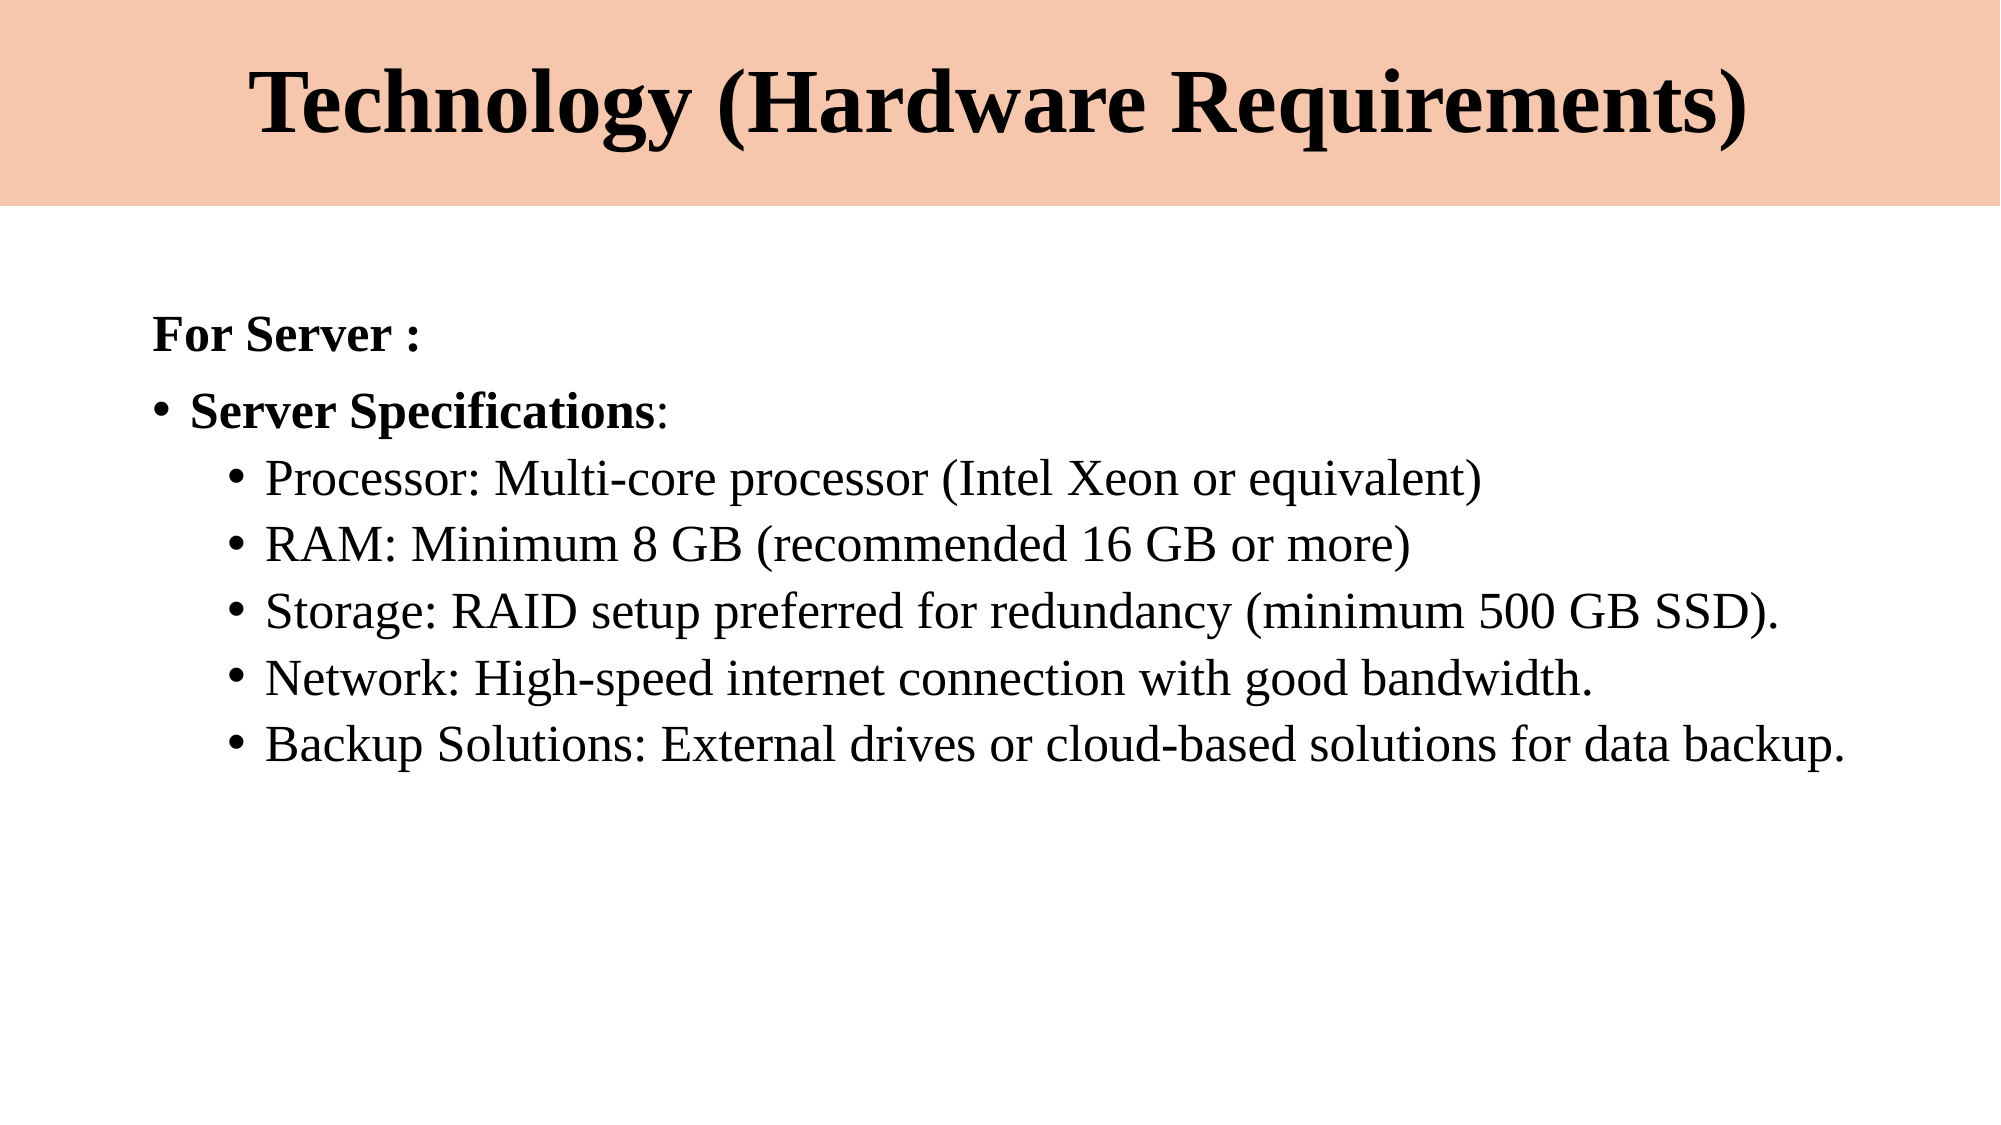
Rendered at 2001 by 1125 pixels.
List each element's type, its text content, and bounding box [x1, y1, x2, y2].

list For Server : Server Specifications: Processor: Multi-core processor (Intel Xeon or equivalent) RAM: Minimum 8 GB (recommended 16 GB or more) Storage: RAID setup preferred for redundancy (minimum 500 GB SSD). Network: High-speed internet connection with good bandwidth. Backup Solutions: External drives or cloud-based solutions for data backup. [137, 299, 1863, 1014]
title Technology (Hardware Requirements) [0, 0, 2000, 206]
